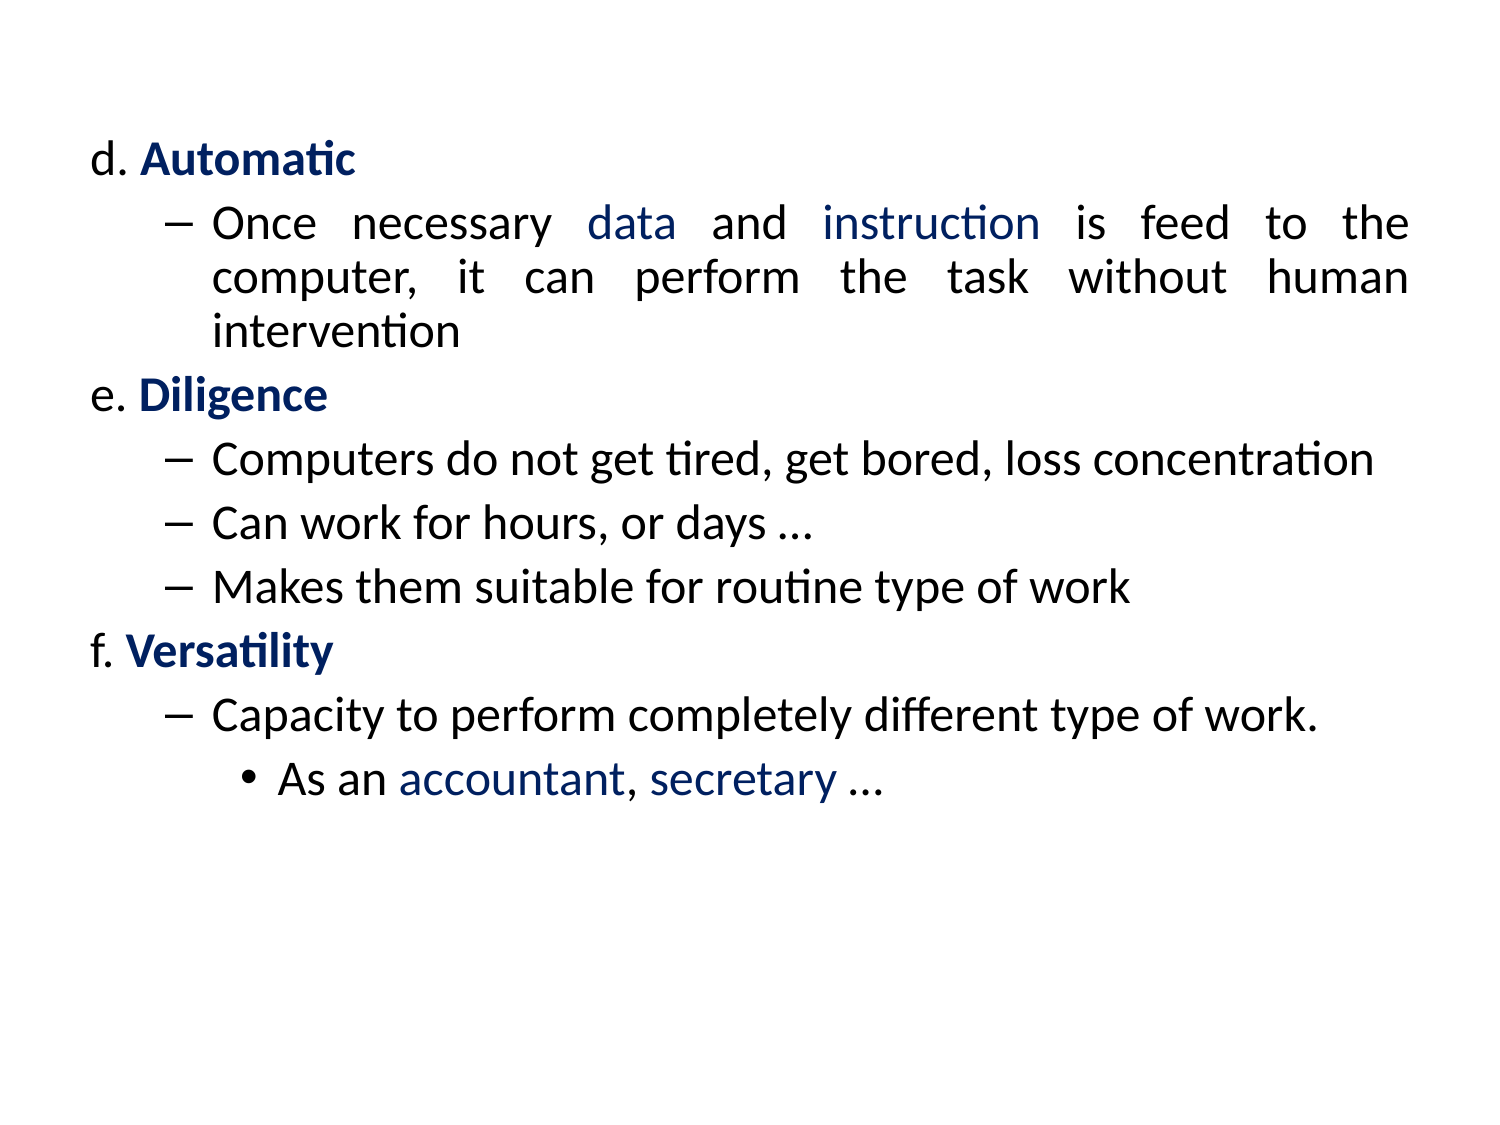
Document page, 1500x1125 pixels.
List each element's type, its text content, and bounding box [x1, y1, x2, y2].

list d. Automatic Once necessary data and instruction is feed to the computer, it can perform the task without human intervention e. Diligence Computers do not get tired, get bored, loss concentration Can work for hours, or days … Makes them suitable for routine type of work f. Versatility Capacity to perform completely different type of work. As an accountant, secretary … [75, 125, 1425, 1005]
